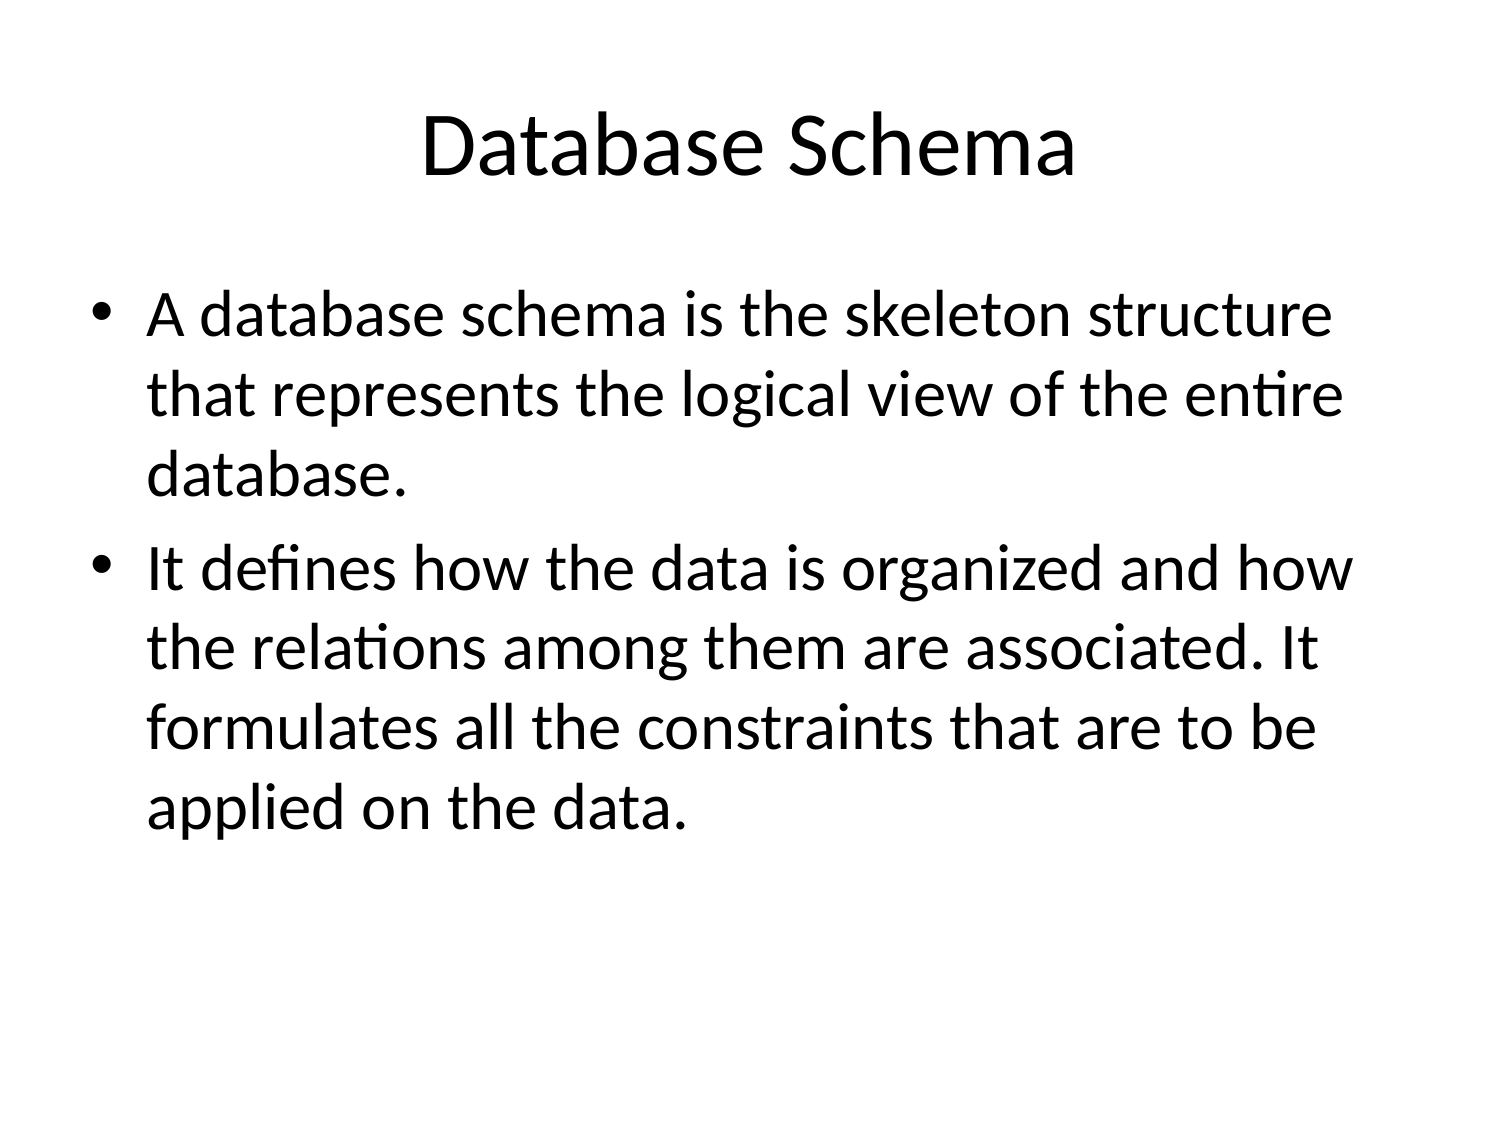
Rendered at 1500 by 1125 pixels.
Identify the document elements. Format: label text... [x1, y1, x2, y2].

title Database Schema [75, 45, 1425, 233]
list A database schema is the skeleton structure that represents the logical view of the entire database. It defines how the data is organized and how the relations among them are associated. It formulates all the constraints that are to be applied on the data. [75, 262, 1425, 1005]
